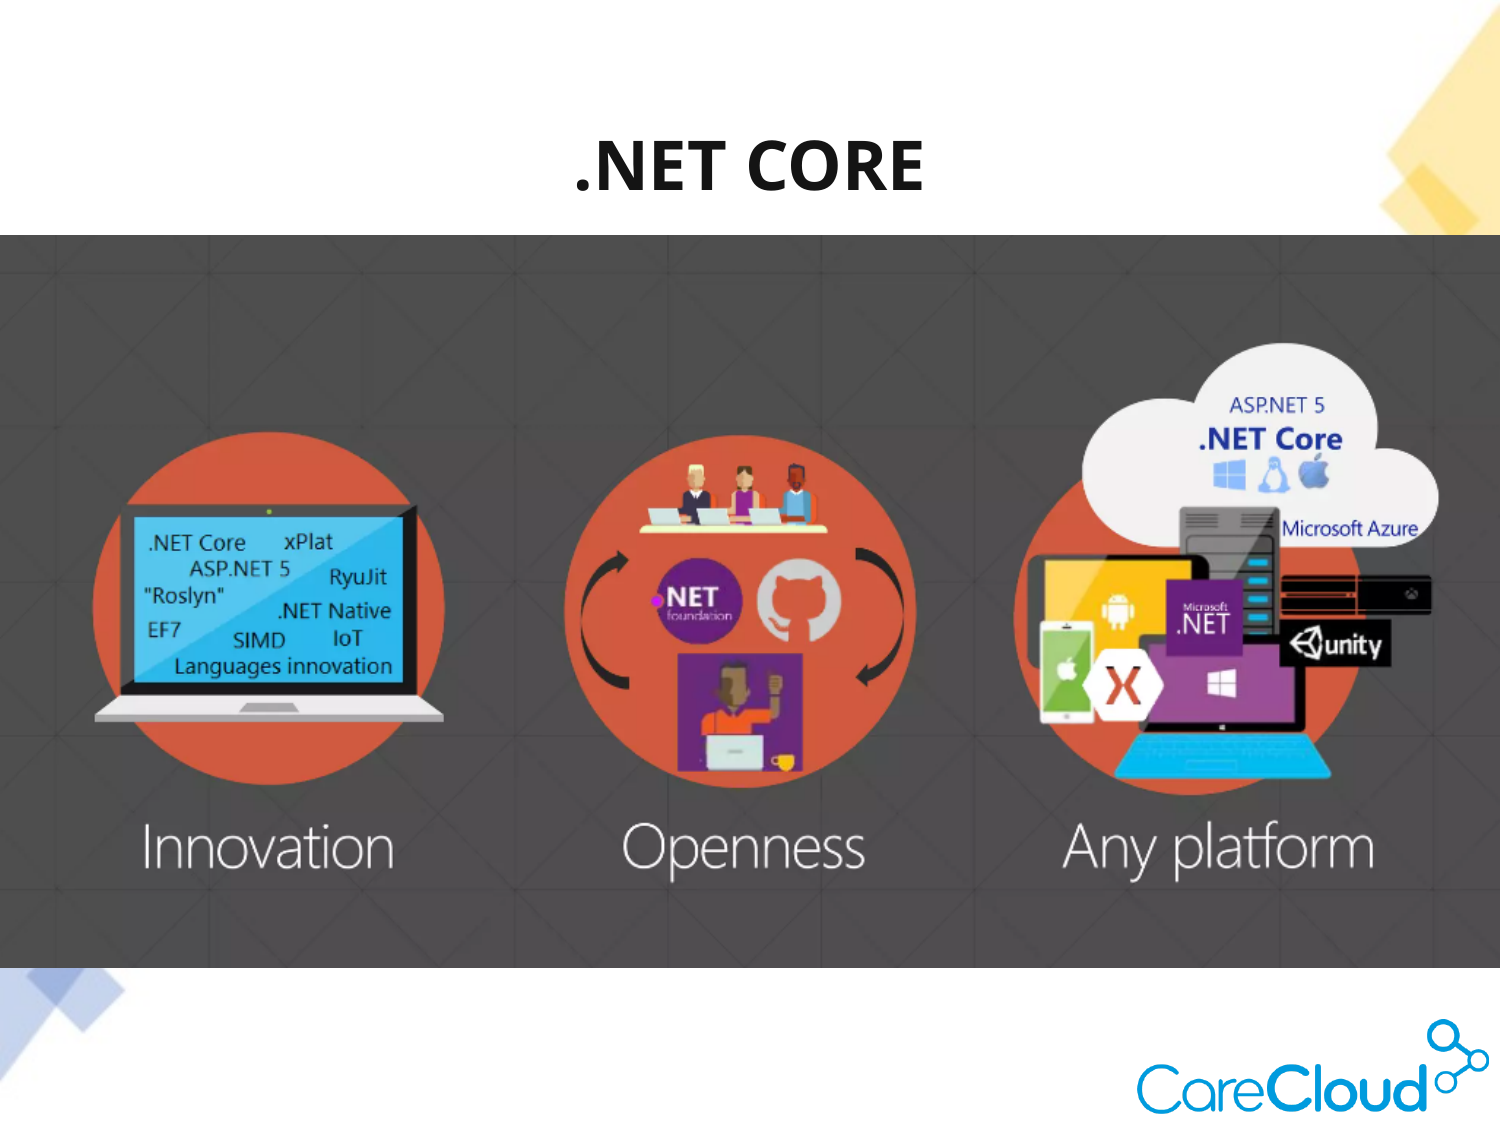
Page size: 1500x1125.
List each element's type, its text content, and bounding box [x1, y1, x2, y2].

picture [0, 0, 1500, 1125]
title .NET CORE [103, 59, 1397, 235]
